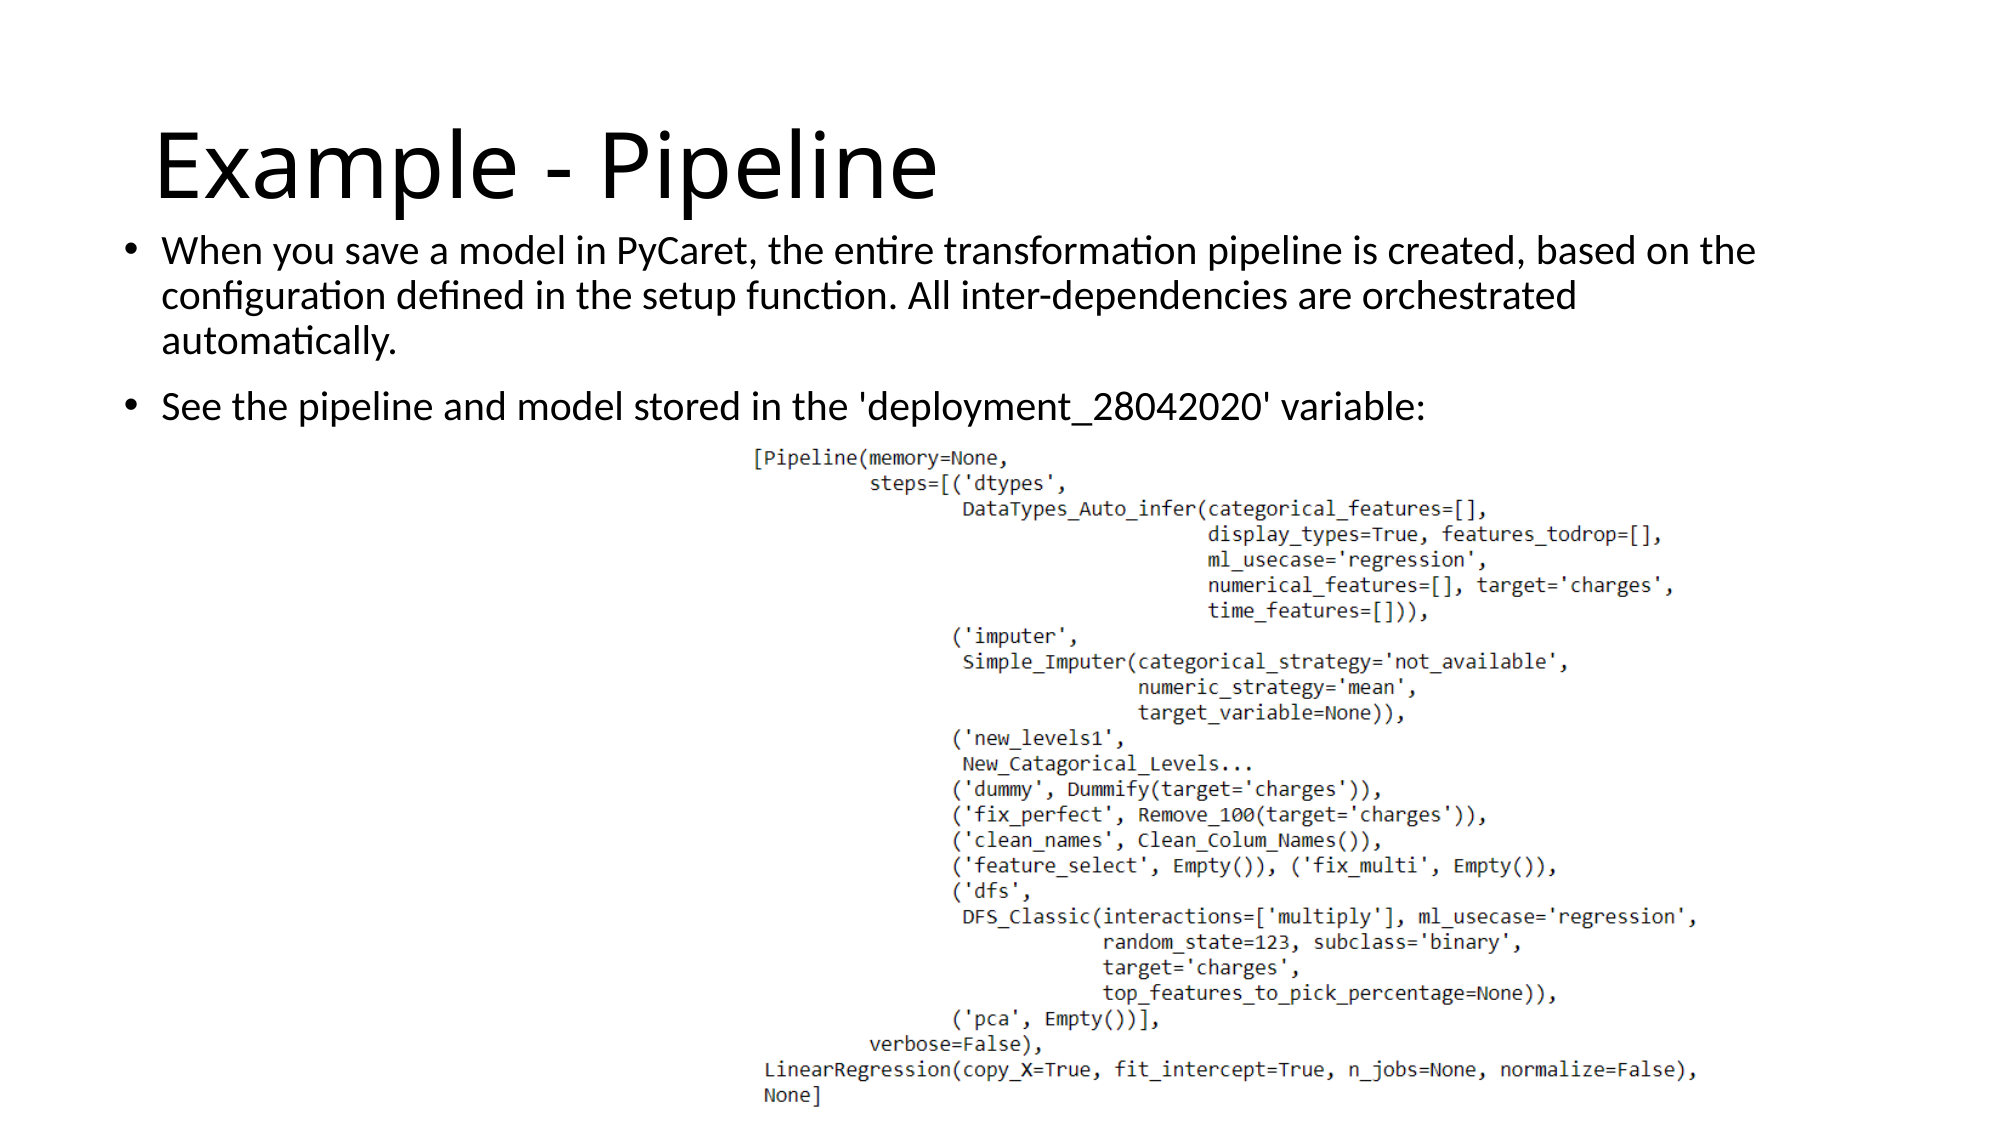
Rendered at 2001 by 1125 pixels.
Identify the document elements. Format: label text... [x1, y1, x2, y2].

picture [735, 438, 1733, 1125]
list When you save a model in PyCaret, the entire transformation pipeline is created, based on the configuration defined in the setup function. All inter-dependencies are orchestrated automatically. See the pipeline and model stored in the 'deployment_28042020' variable: [108, 220, 1834, 935]
title Example - Pipeline [137, 59, 1863, 278]
